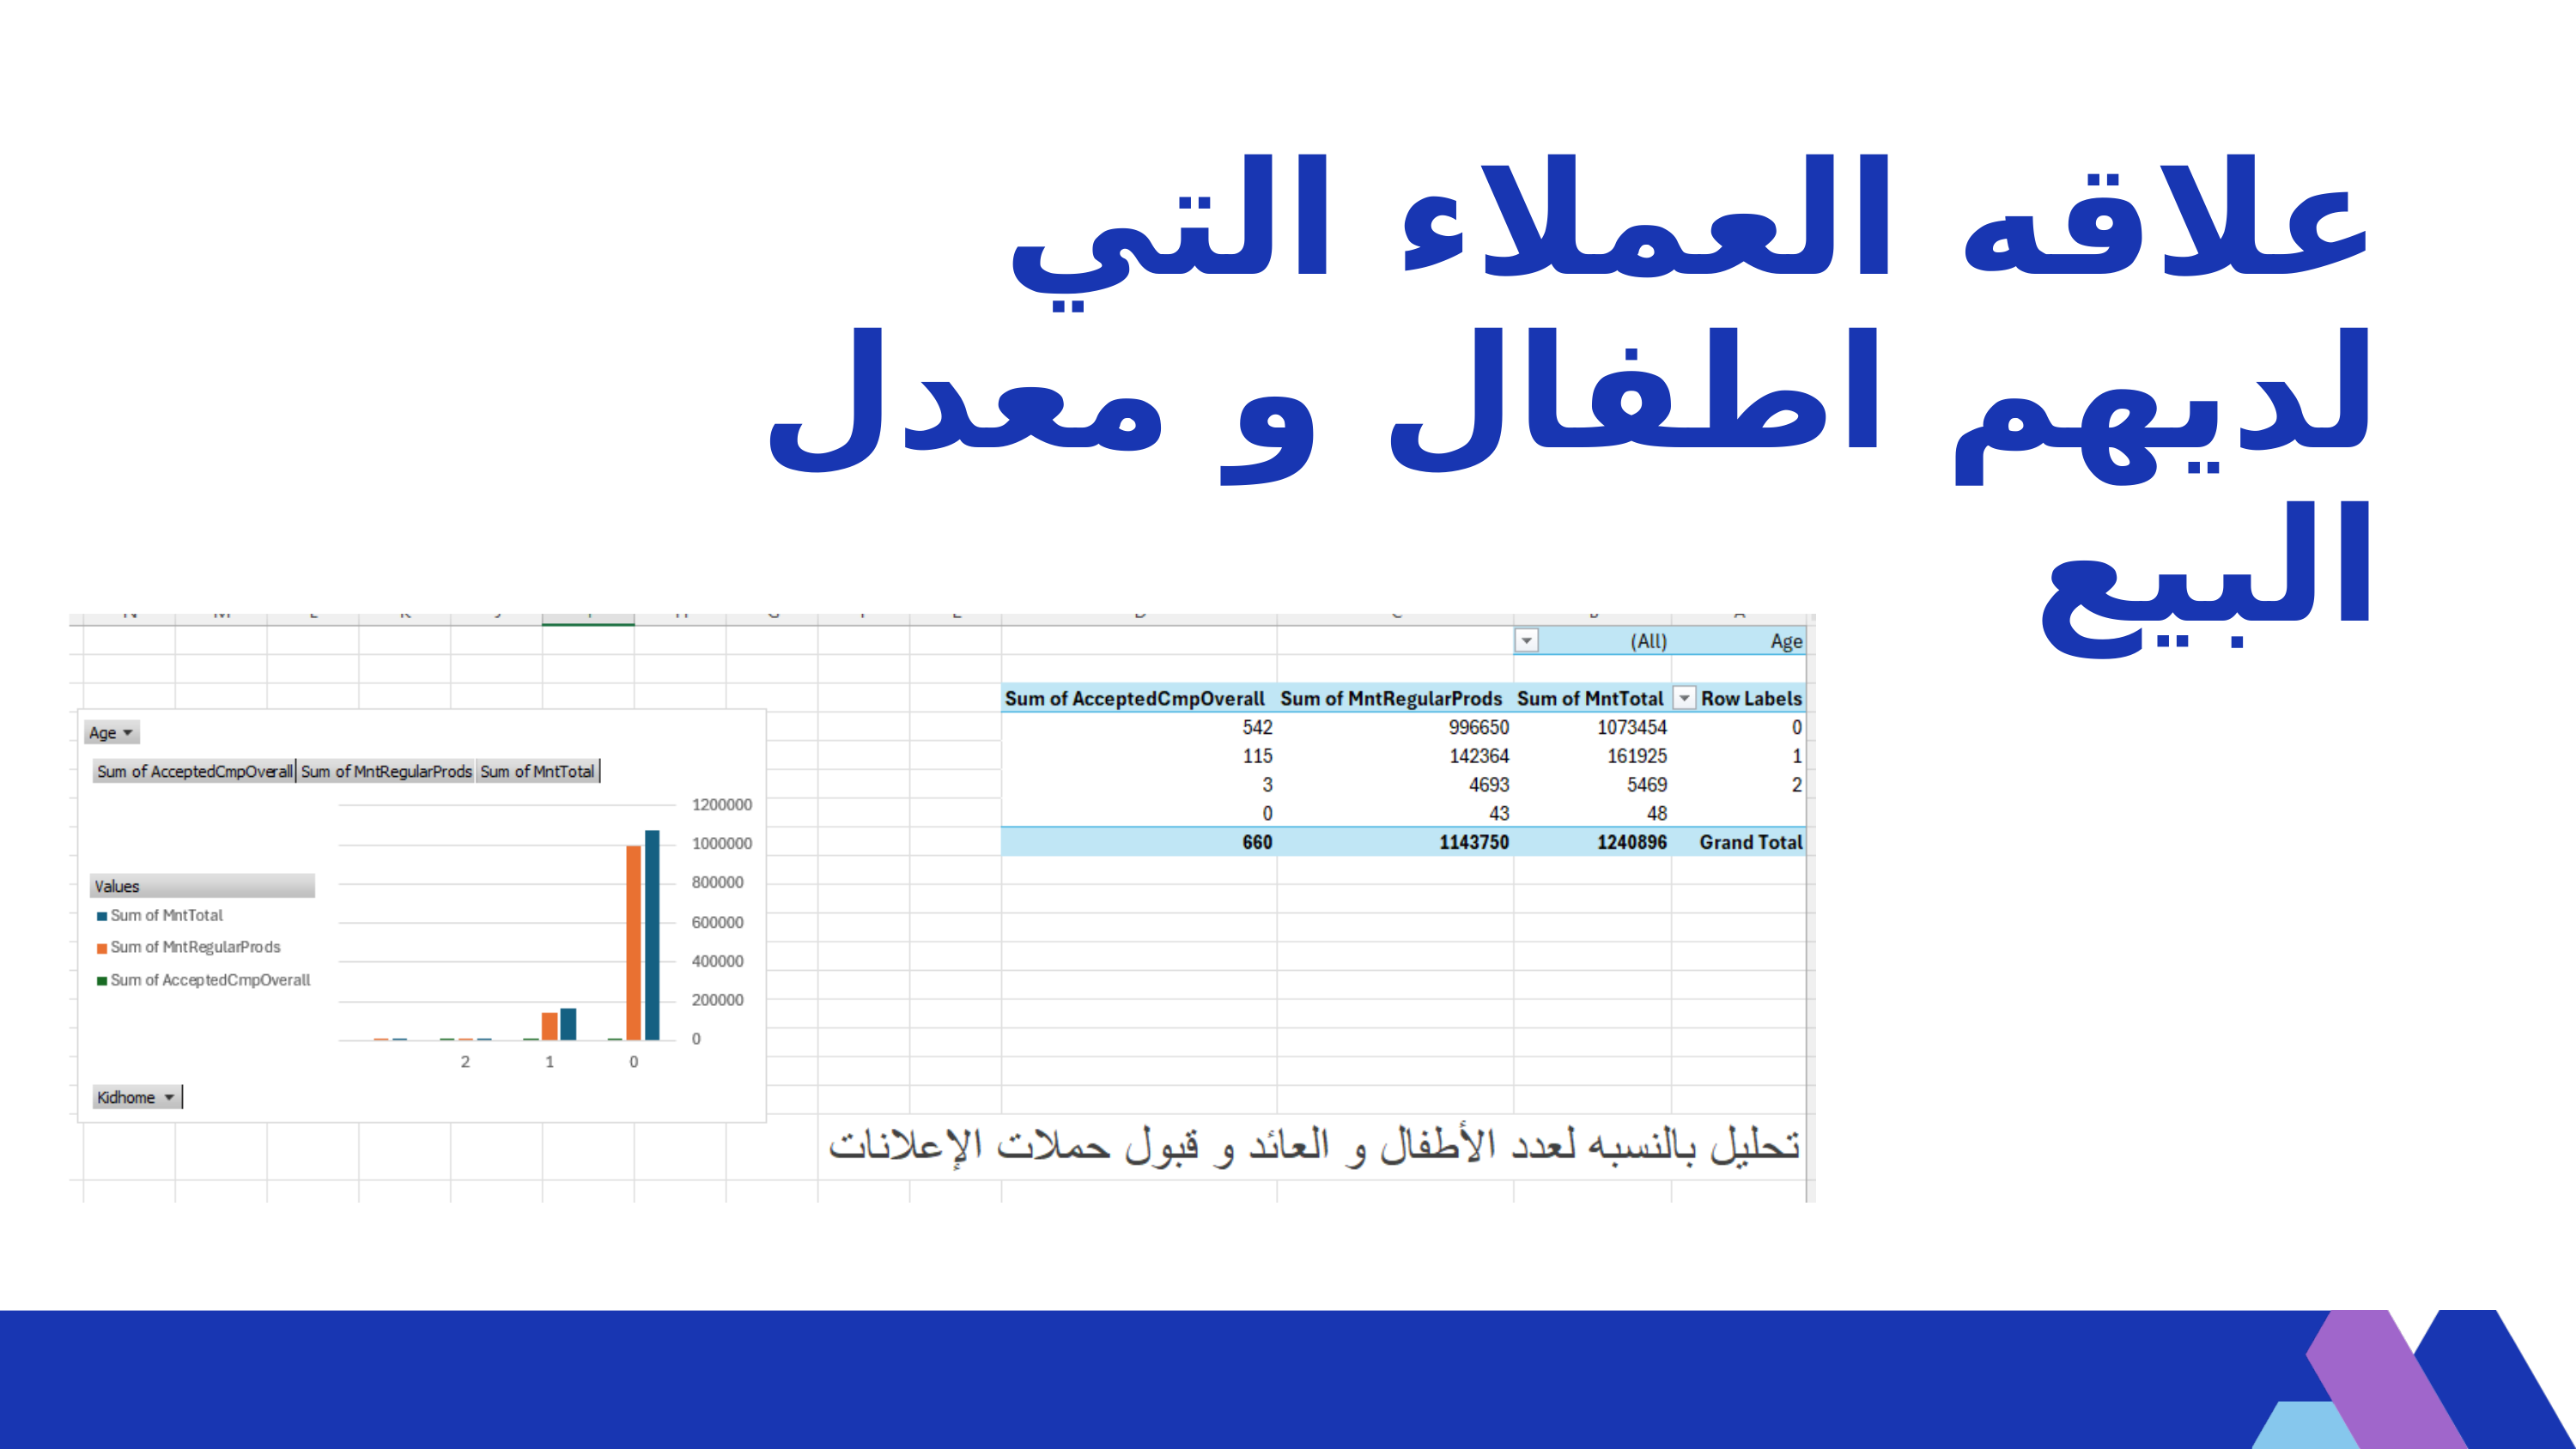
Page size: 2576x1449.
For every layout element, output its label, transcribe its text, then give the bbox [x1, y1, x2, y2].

text_box [69, 614, 1816, 1203]
text_box علاقه العملاء التي لديهم اطفال و معدل البيع [574, 132, 2383, 652]
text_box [0, 1310, 2576, 1449]
